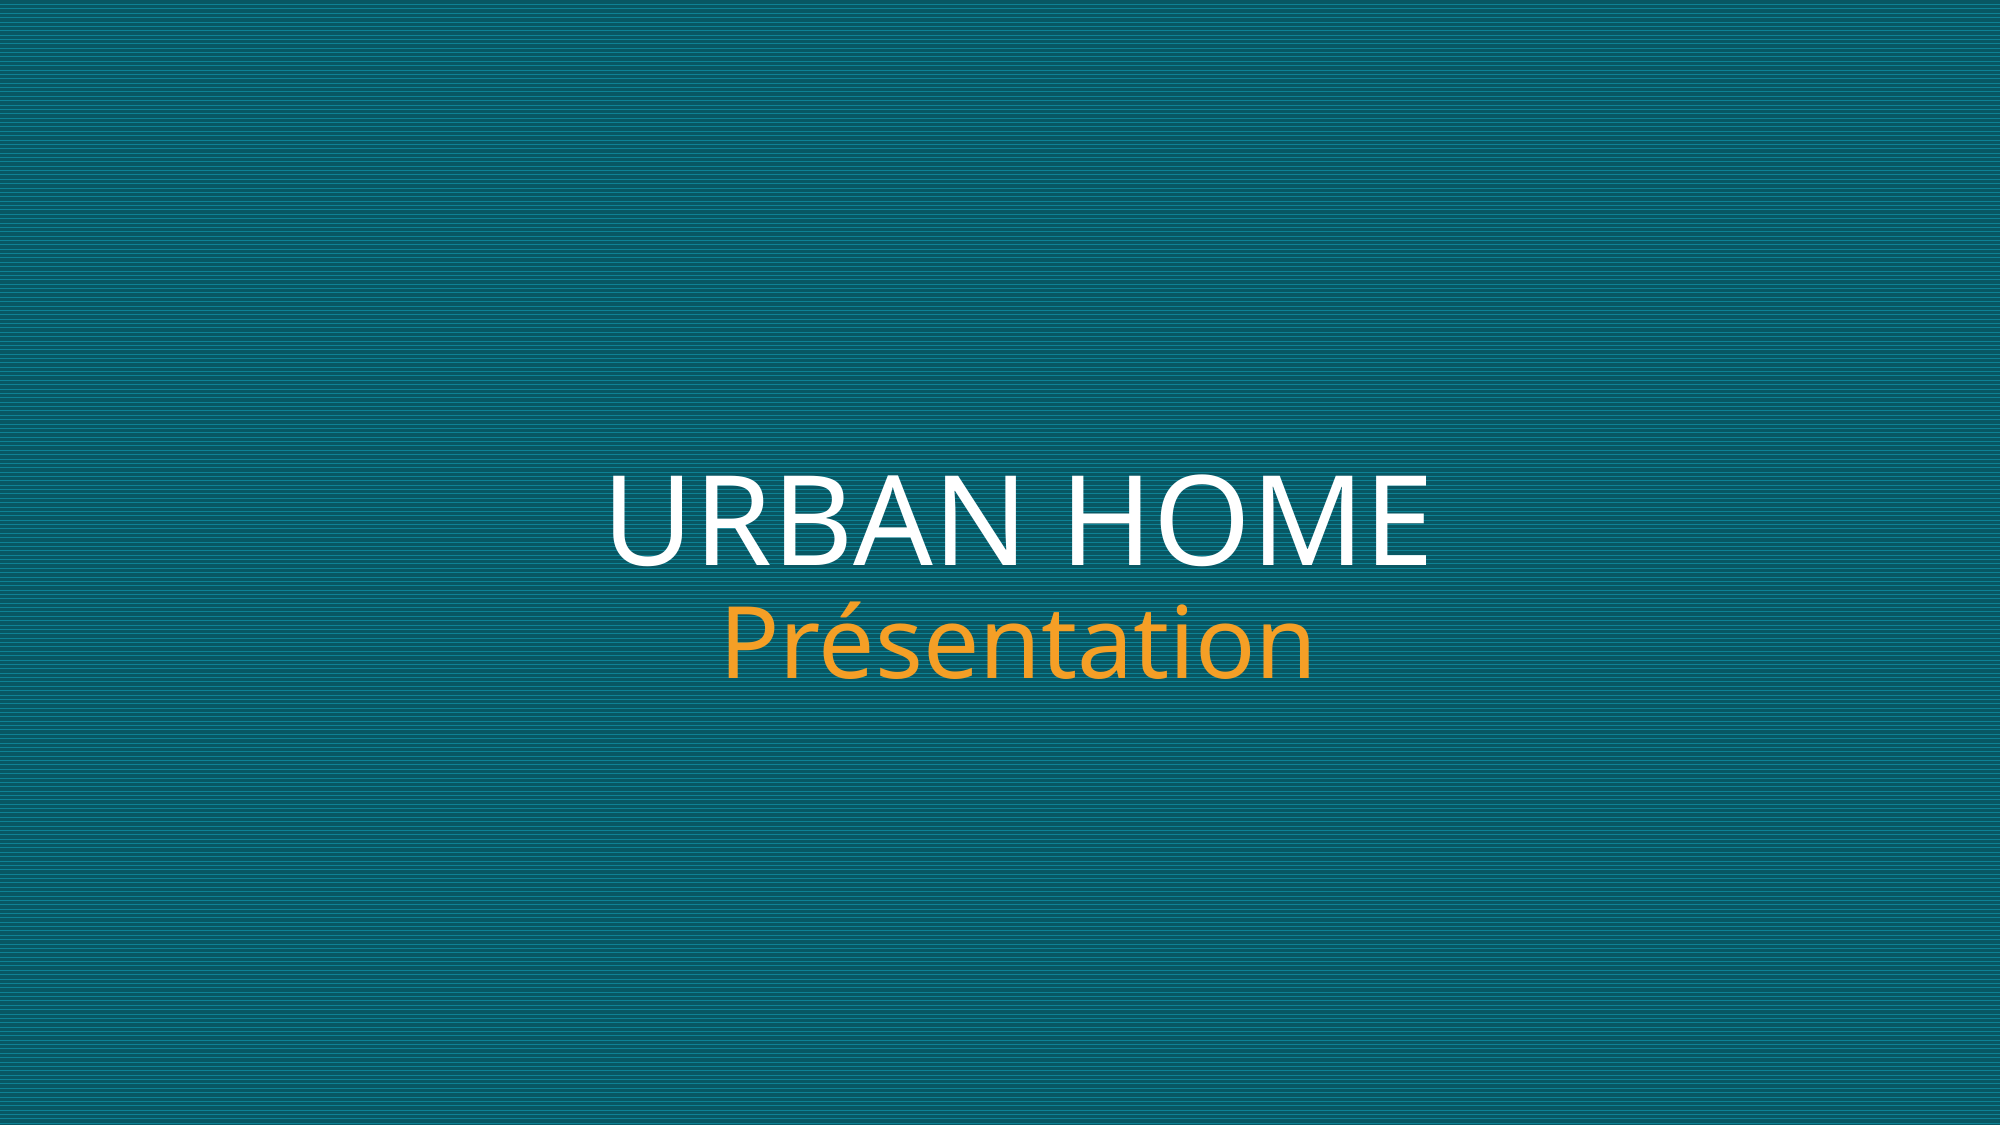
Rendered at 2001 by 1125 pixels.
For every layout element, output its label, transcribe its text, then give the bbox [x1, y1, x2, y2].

title URBAN HOME Présentation [234, 457, 1803, 701]
